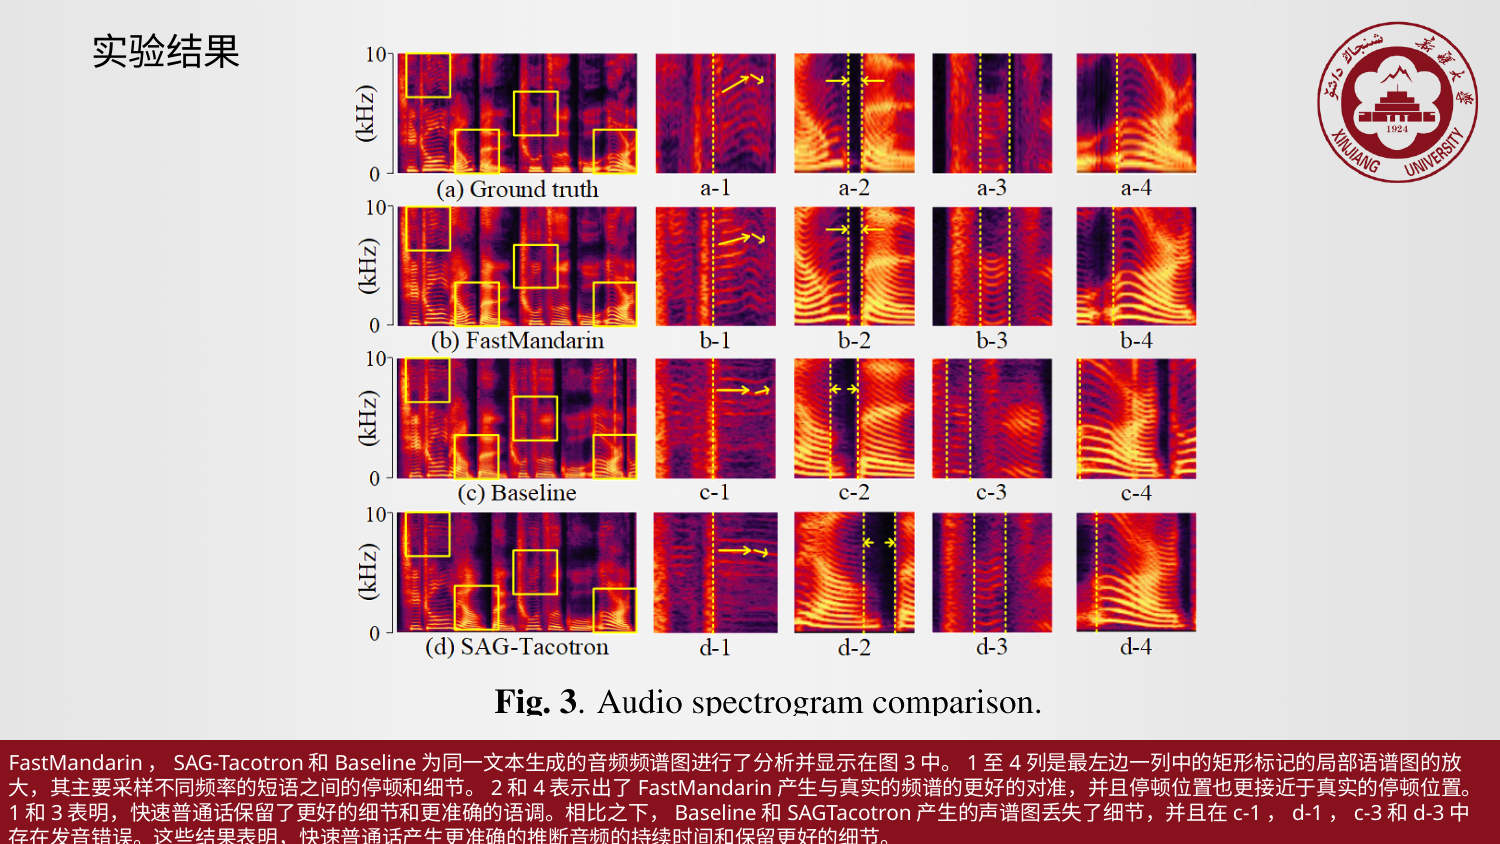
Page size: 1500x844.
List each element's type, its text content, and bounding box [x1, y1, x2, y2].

text_box FastMandarin，SAG-Tacotron和Baseline为同一文本生成的音频频谱图进行了分析并显示在图3中。1至4列是最左边一列中的矩形标记的局部语谱图的放大，其主要采样不同频率的短语之间的停顿和细节。2和4表示出了FastMandarin产生与真实的频谱的更好的对准，并且停顿位置也更接近于真实的停顿位置。1和3表明，快速普通话保留了更好的细节和更准确的语调。相比之下，Baseline和SAGTacotron产生的声谱图丢失了细节，并且在c-1，d-1，c-3和d-3中存在发音错误。这些结果表明，快速普通话产生更准确的推断音频的持续时间和保留更好的细节。 [0, 742, 1494, 844]
text_box 实验结果 [76, 20, 577, 80]
picture [0, 0, 1500, 844]
